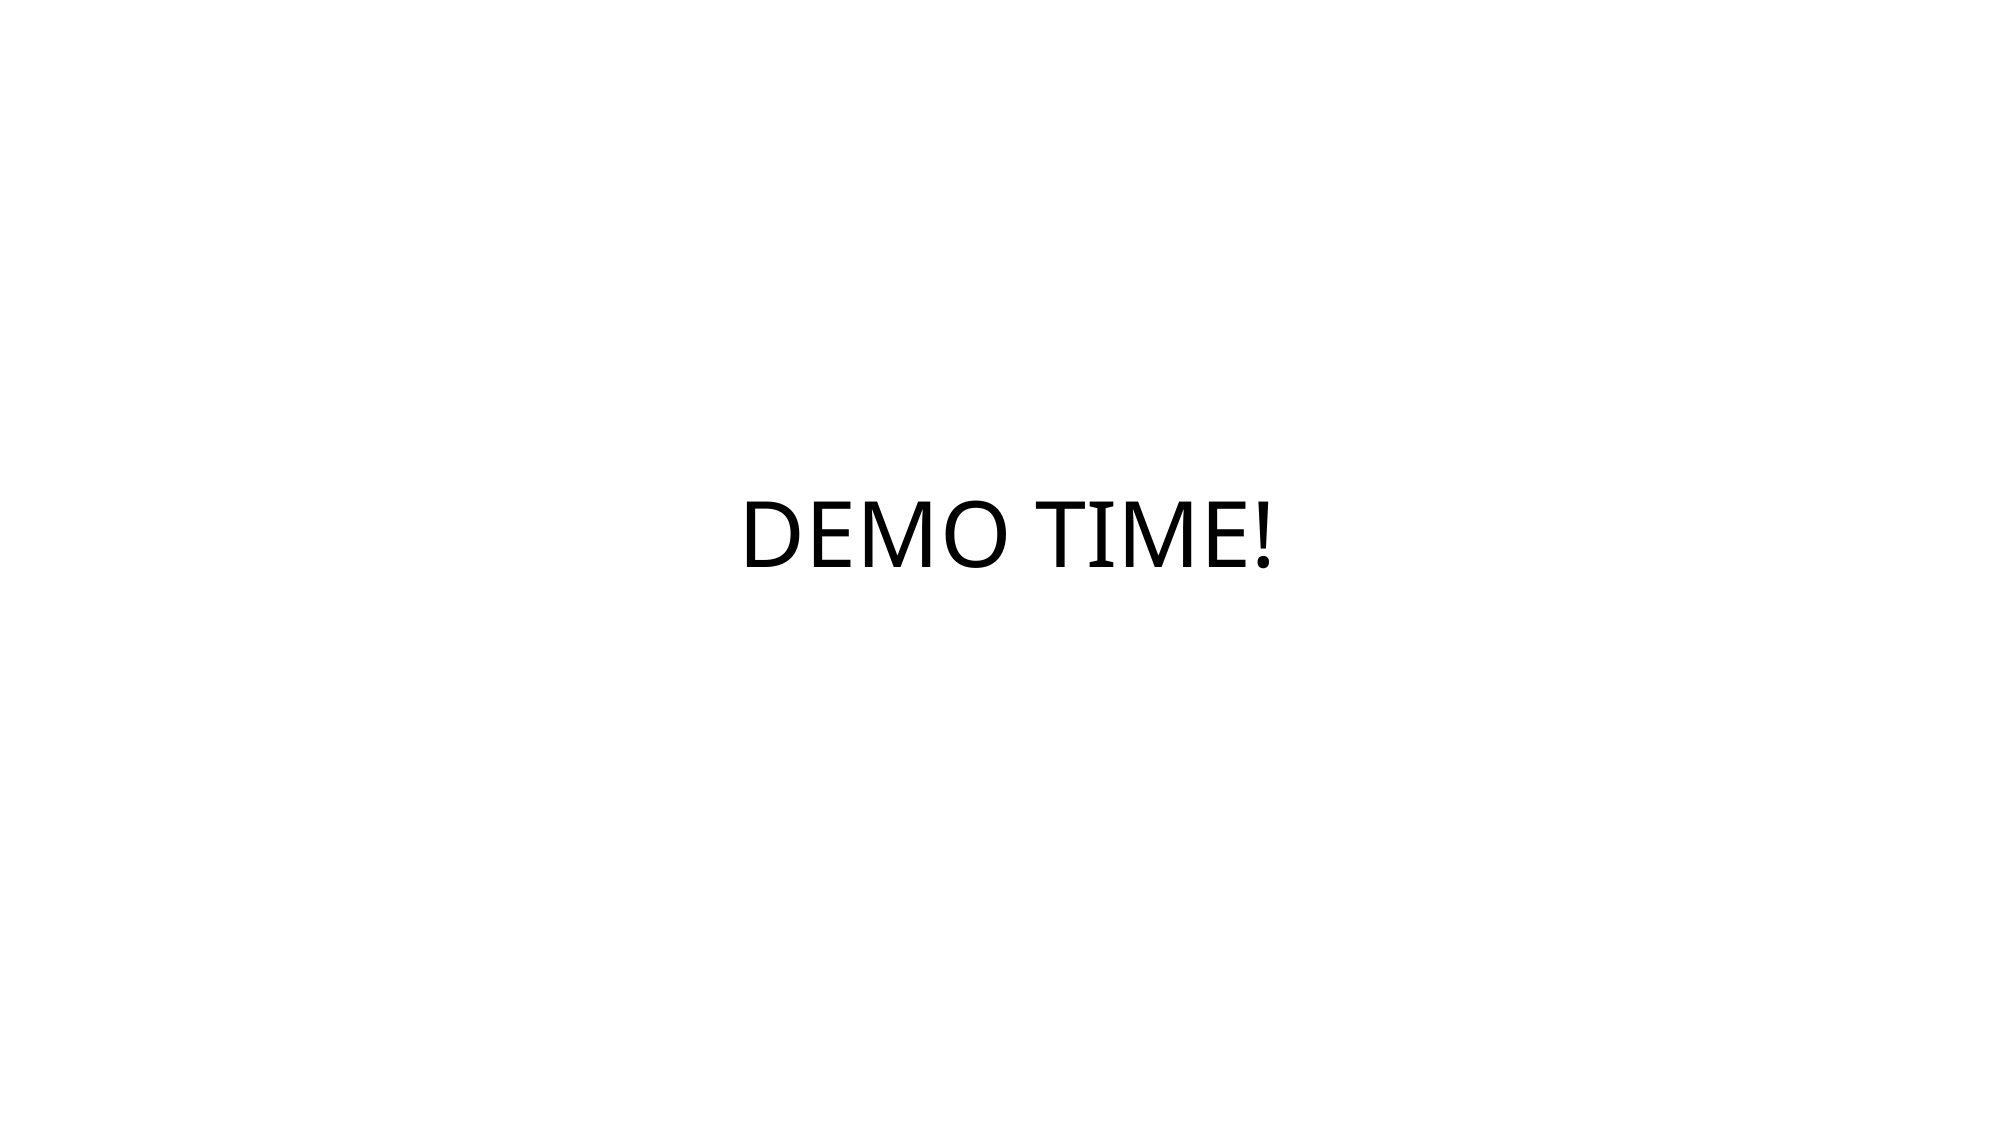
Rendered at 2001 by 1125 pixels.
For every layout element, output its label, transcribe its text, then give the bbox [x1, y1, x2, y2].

title DEMO TIME! [145, 428, 1871, 647]
